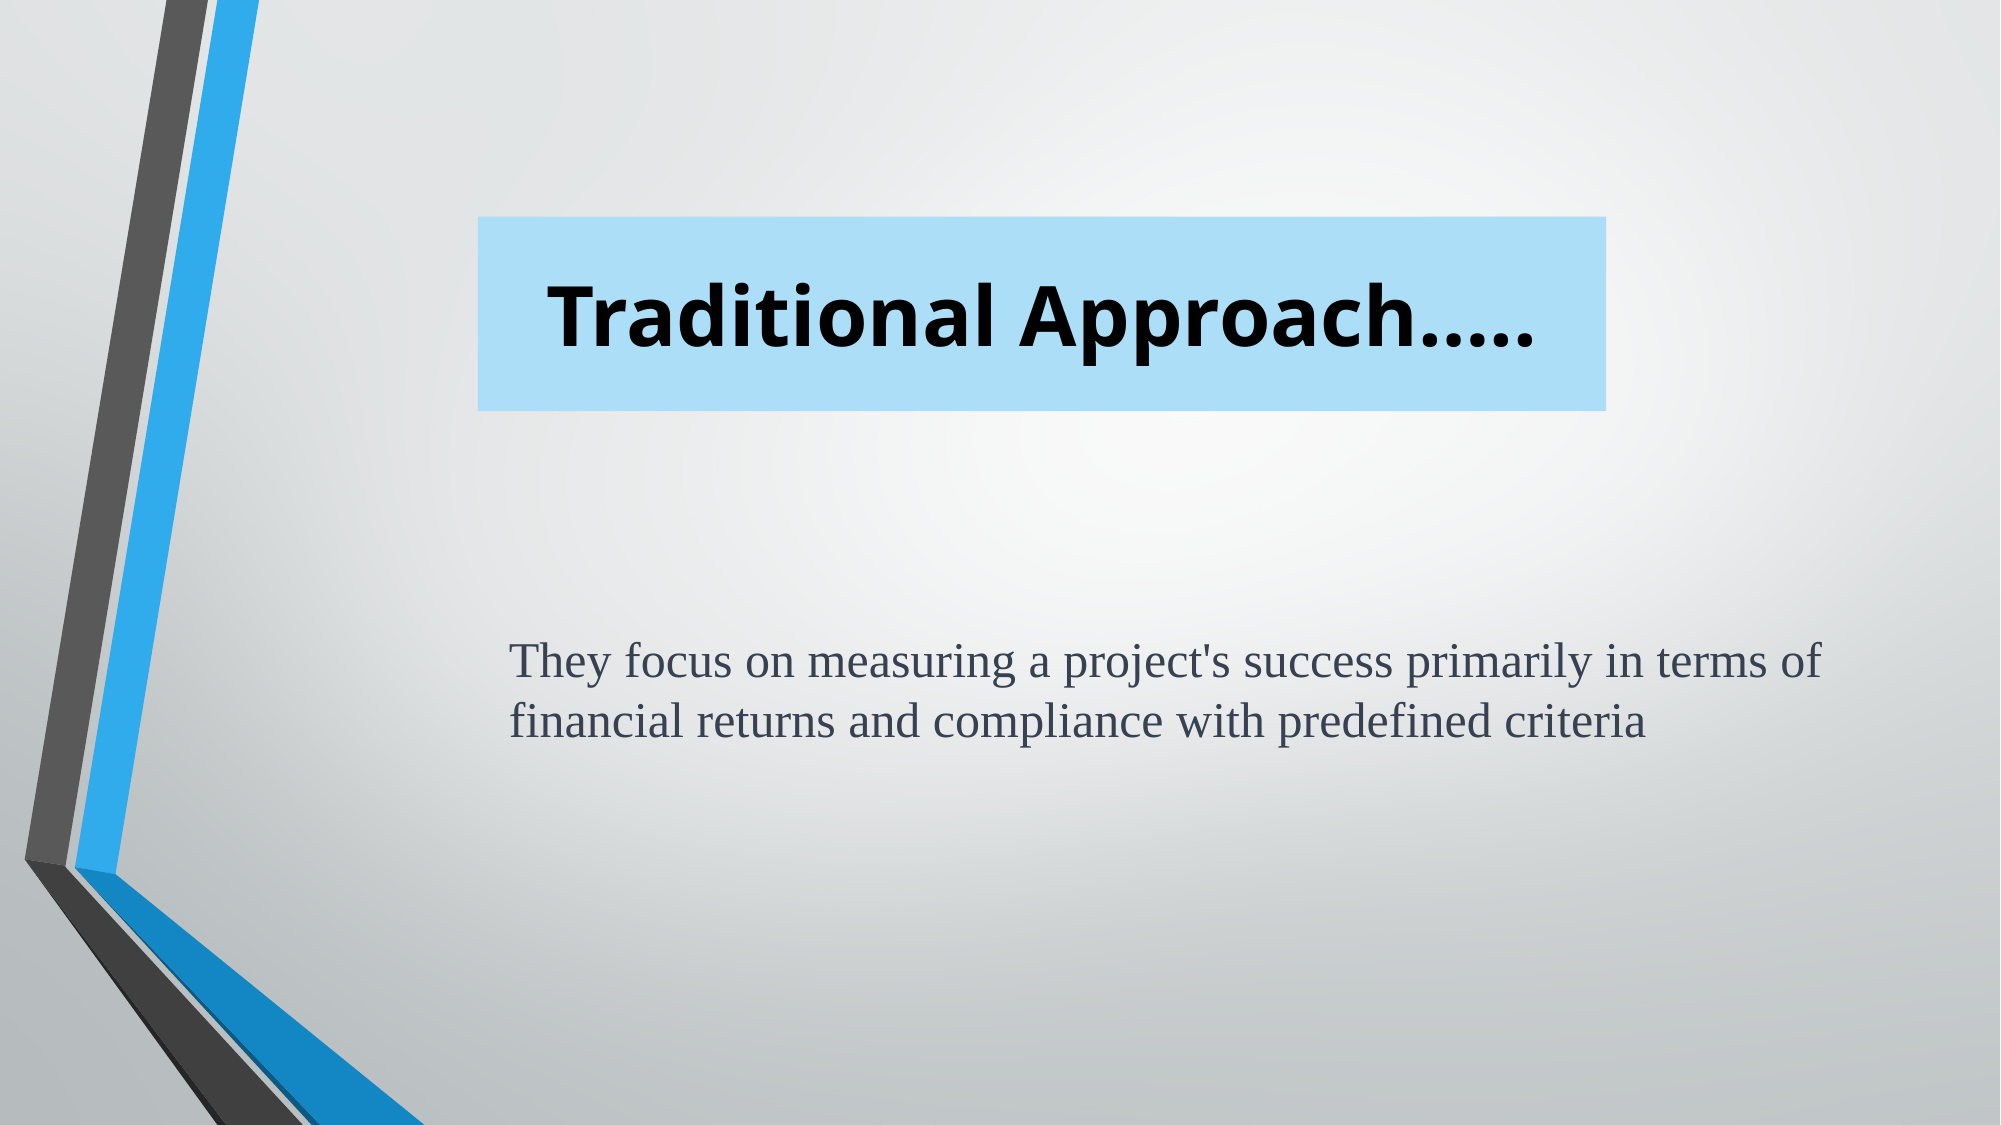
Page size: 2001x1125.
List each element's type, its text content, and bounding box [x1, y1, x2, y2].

title Traditional Approach….. [477, 216, 1607, 412]
text_box They focus on measuring a project's success primarily in terms of financial returns and compliance with predefined criteria [494, 620, 1840, 756]
